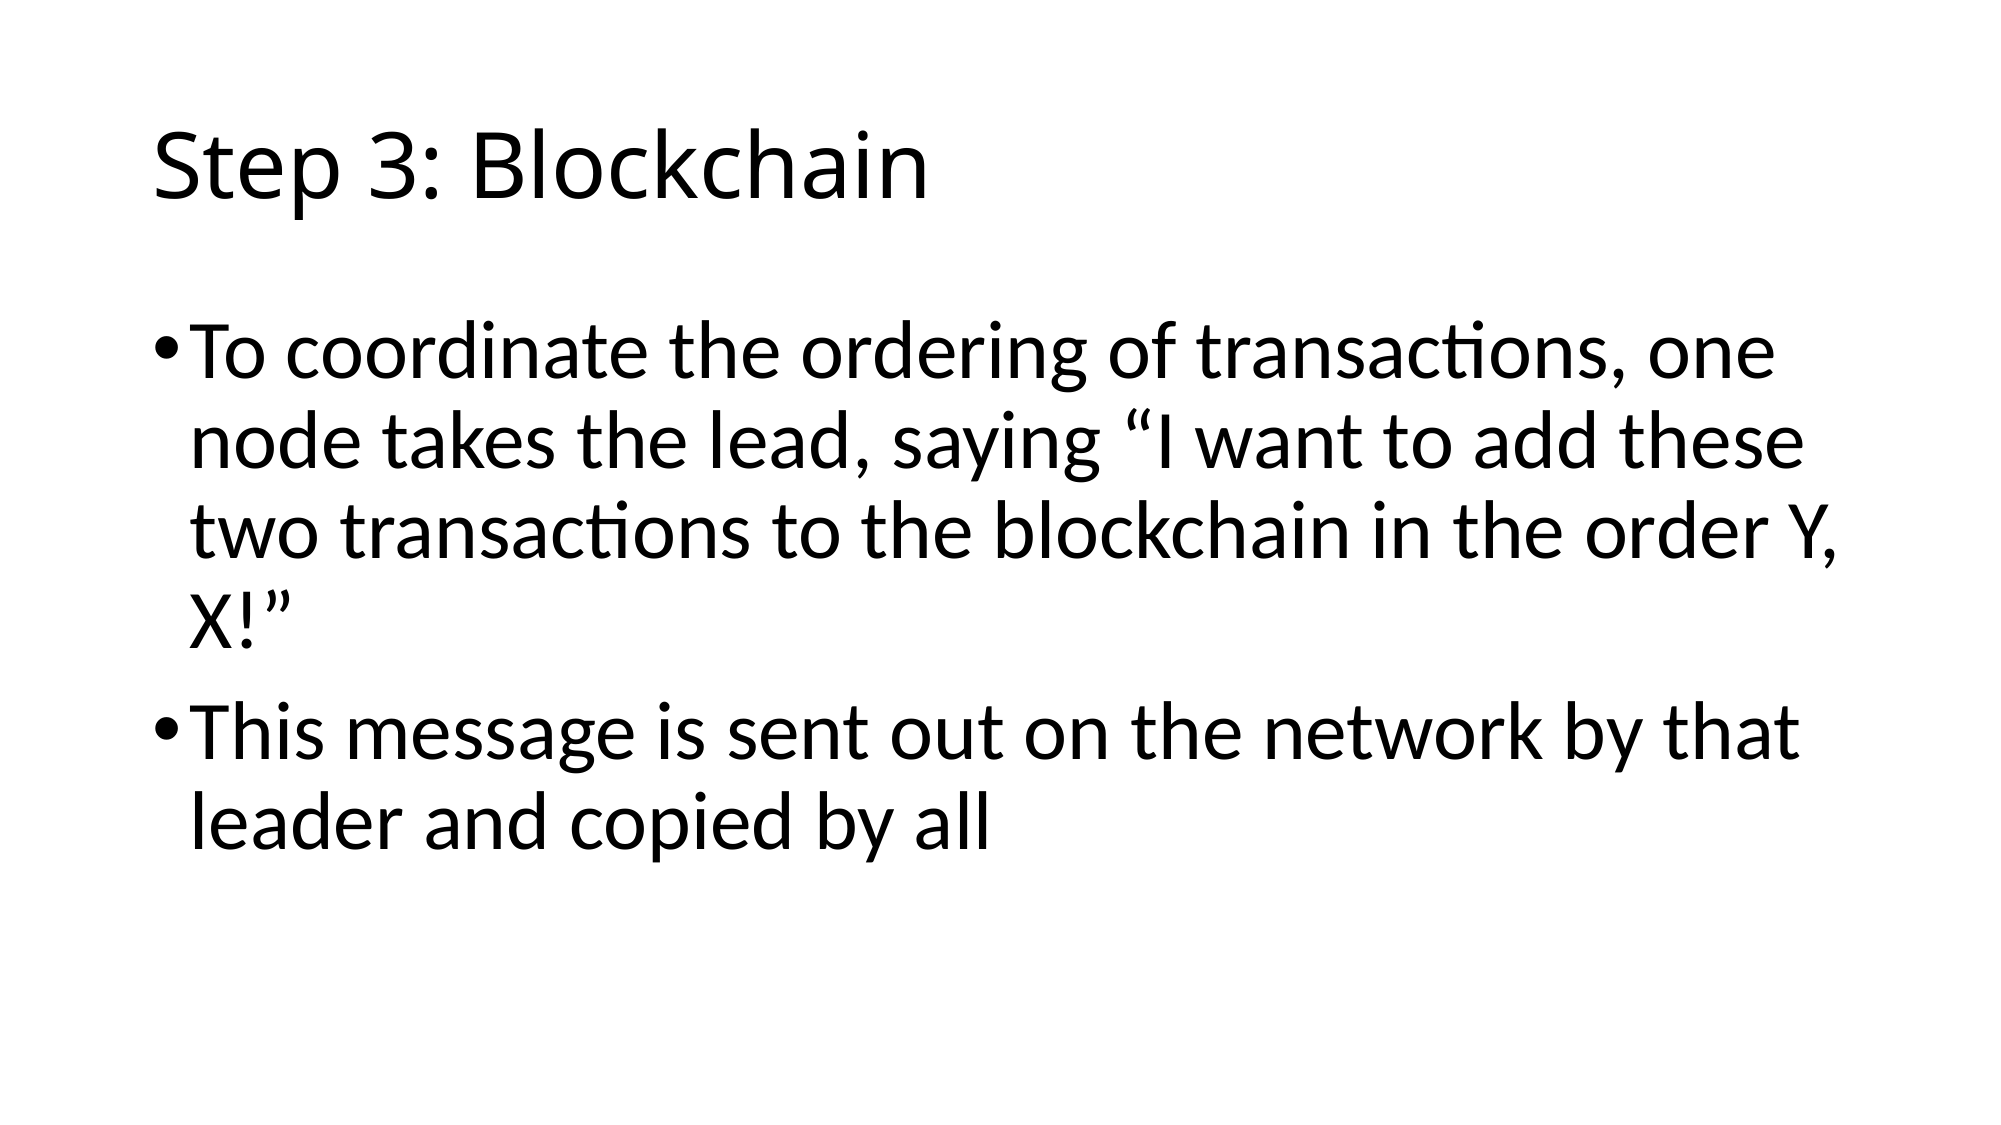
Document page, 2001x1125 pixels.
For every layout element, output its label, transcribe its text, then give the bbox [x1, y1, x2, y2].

title Step 3: Blockchain [137, 59, 1863, 278]
list To coordinate the ordering of transactions, one node takes the lead, saying “I want to add these two transactions to the blockchain in the order Y, X!” This message is sent out on the network by that leader and copied by all [137, 299, 1863, 1014]
